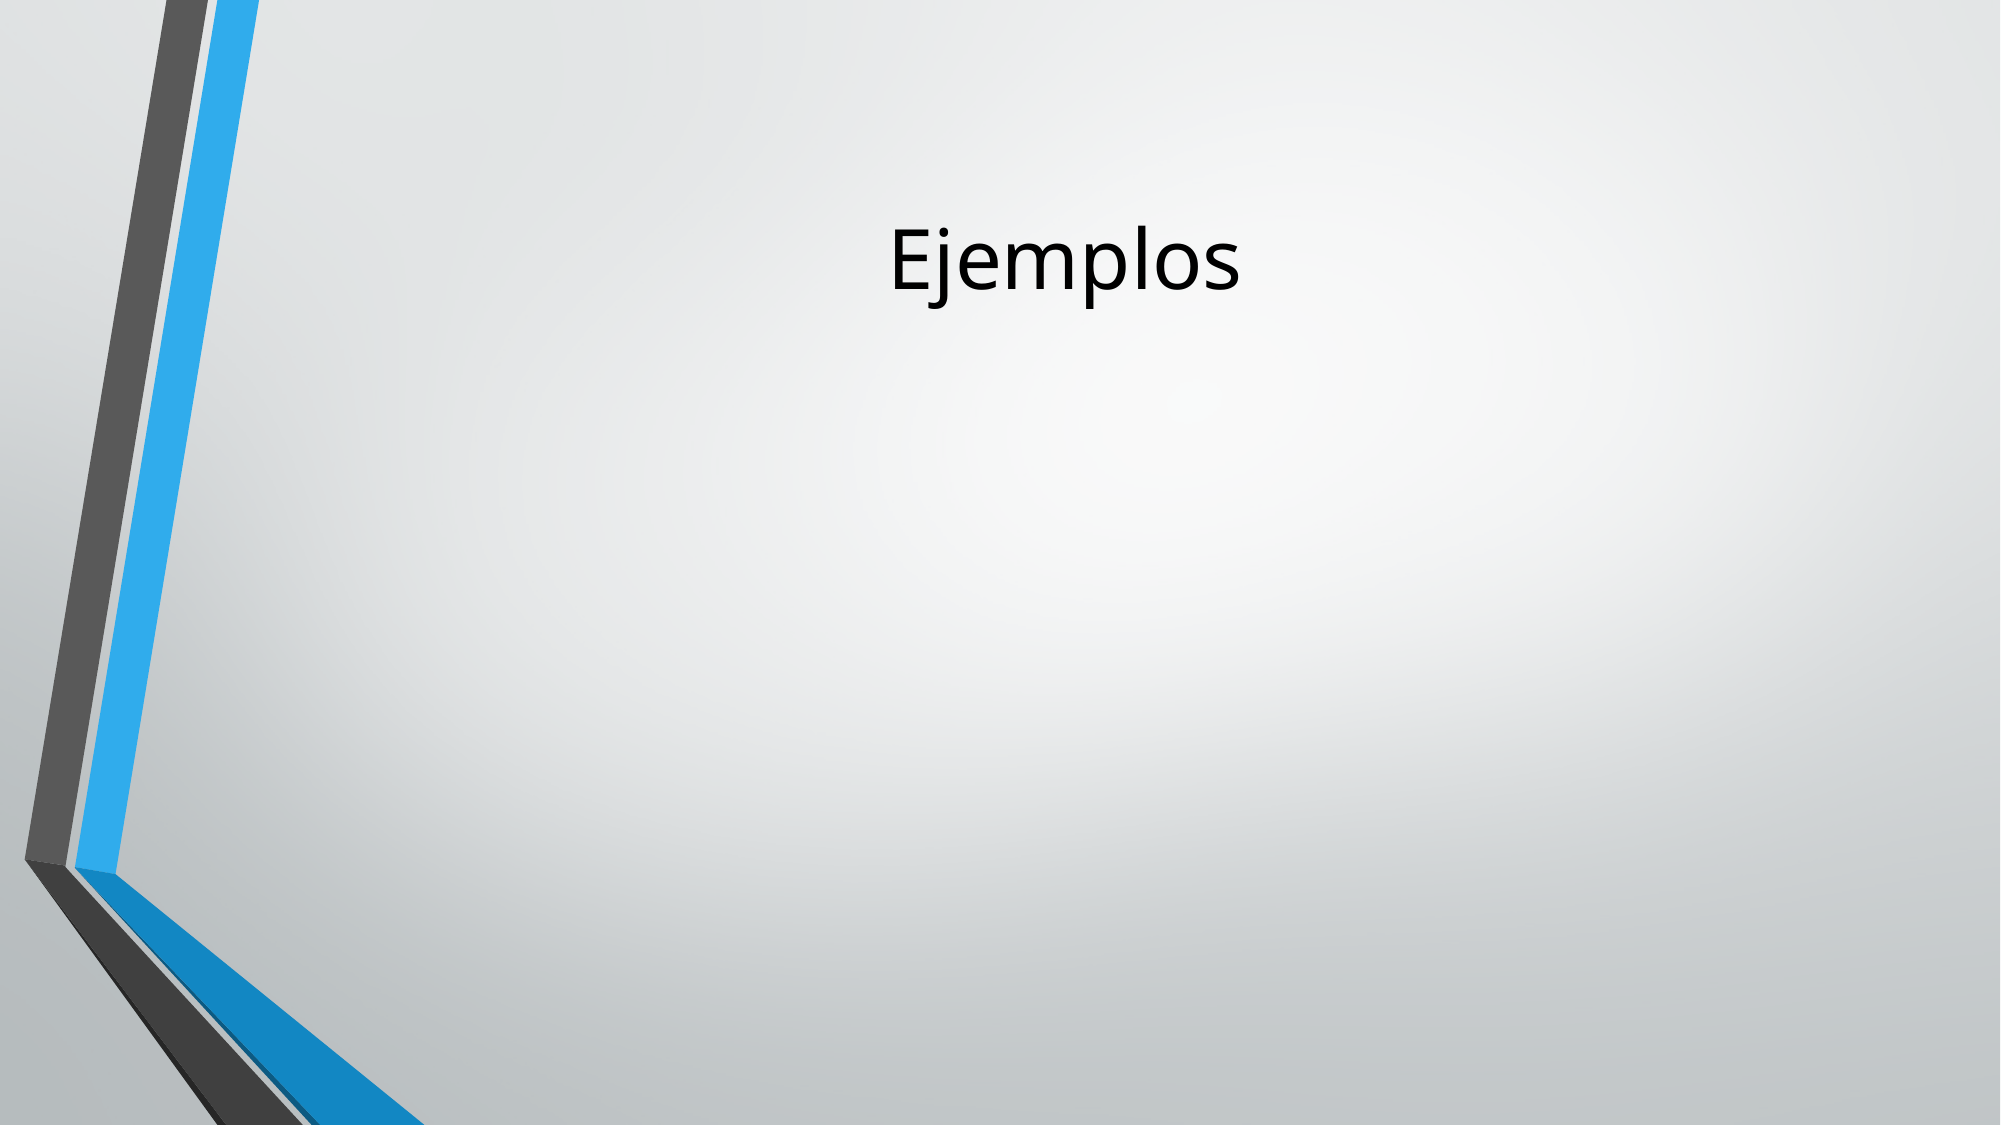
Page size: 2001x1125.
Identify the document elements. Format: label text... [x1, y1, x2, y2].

title Ejemplos [243, 112, 1887, 400]
